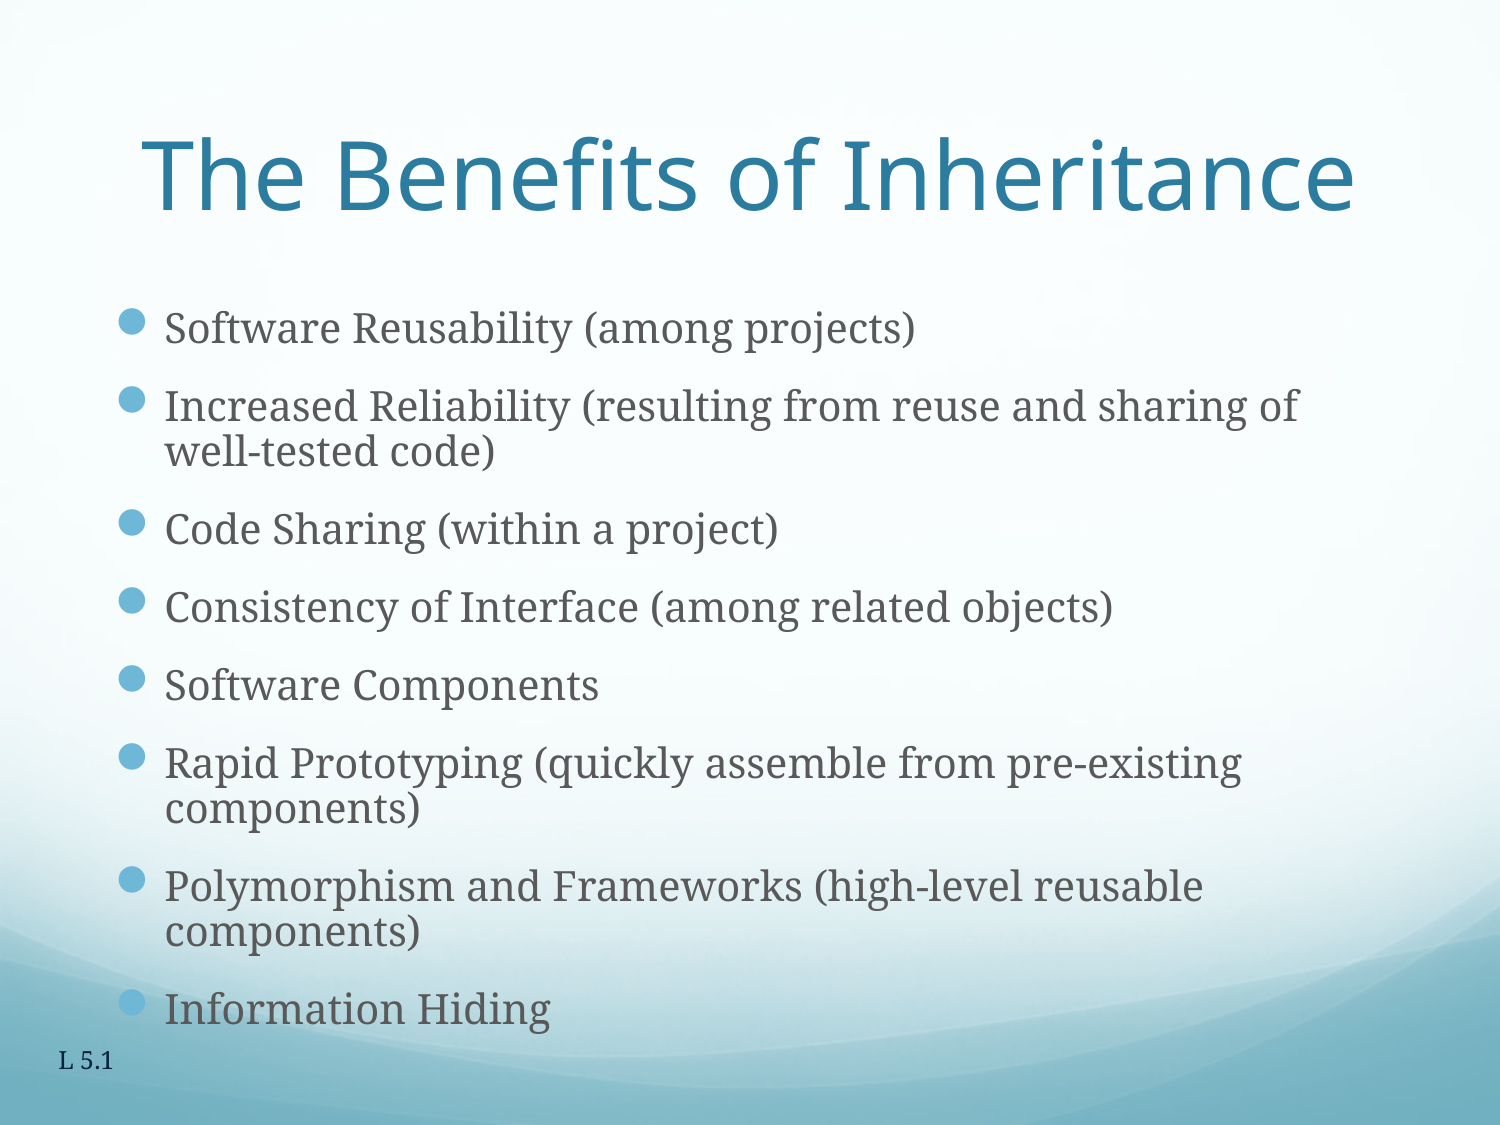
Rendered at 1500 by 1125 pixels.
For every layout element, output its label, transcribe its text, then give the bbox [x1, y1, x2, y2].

footer L 5.1 [43, 1029, 838, 1090]
list Software Reusability (among projects) Increased Reliability (resulting from reuse and sharing of well-tested code) Code Sharing (within a project) Consistency of Interface (among related objects) Software Components Rapid Prototyping (quickly assemble from pre-existing components) Polymorphism and Frameworks (high-level reusable components) Information Hiding [99, 299, 1375, 1050]
title The Benefits of Inheritance [90, 17, 1410, 237]
